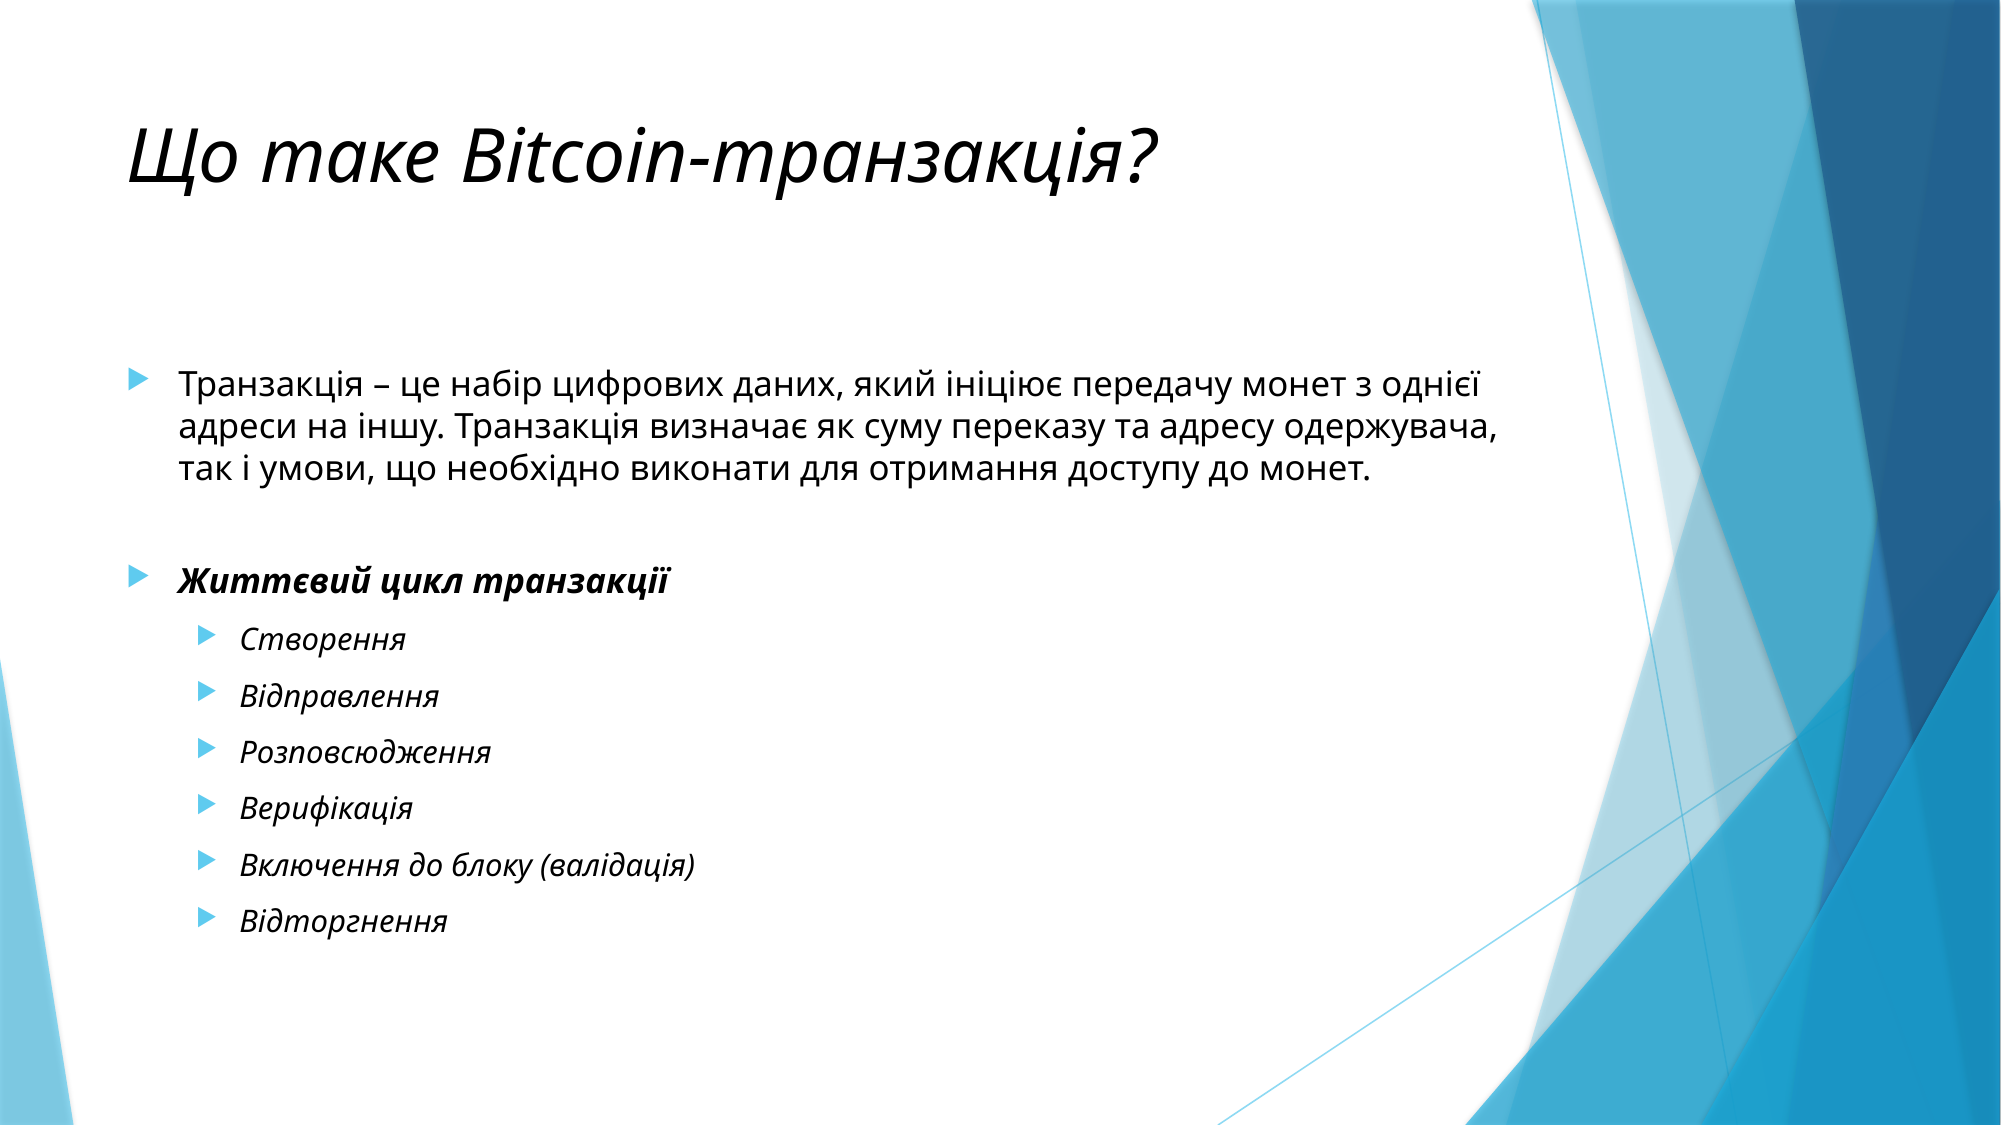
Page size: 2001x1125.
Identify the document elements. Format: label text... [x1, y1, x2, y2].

title Що таке Bitcoin-транзакція? [111, 99, 1522, 317]
list Транзакція – це набір цифрових даних, який ініціює передачу монет з однієї адреси на іншу. Транзакція визначає як суму переказу та адресу одержувача, так і умови, що необхідно виконати для отримання доступу до монет. Життєвий цикл транзакції Створення Відправлення Розповсюдження Верифікація Включення до блоку (валідація) Відторгнення [111, 354, 1522, 992]
